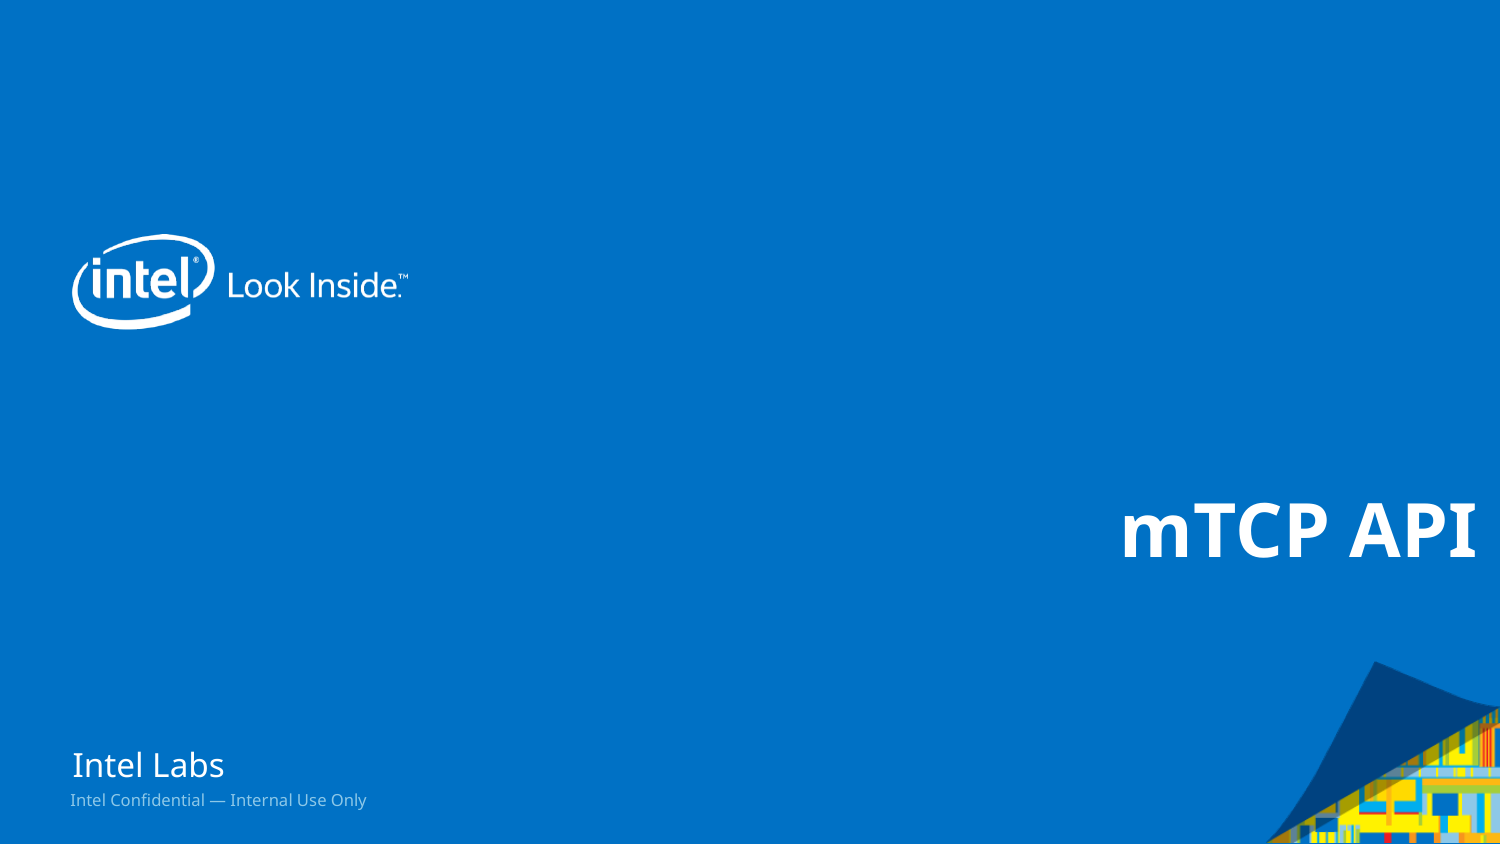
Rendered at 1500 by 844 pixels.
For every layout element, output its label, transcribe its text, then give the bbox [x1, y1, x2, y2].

picture [1266, 661, 1500, 843]
title mTCP API [12, 104, 1478, 573]
